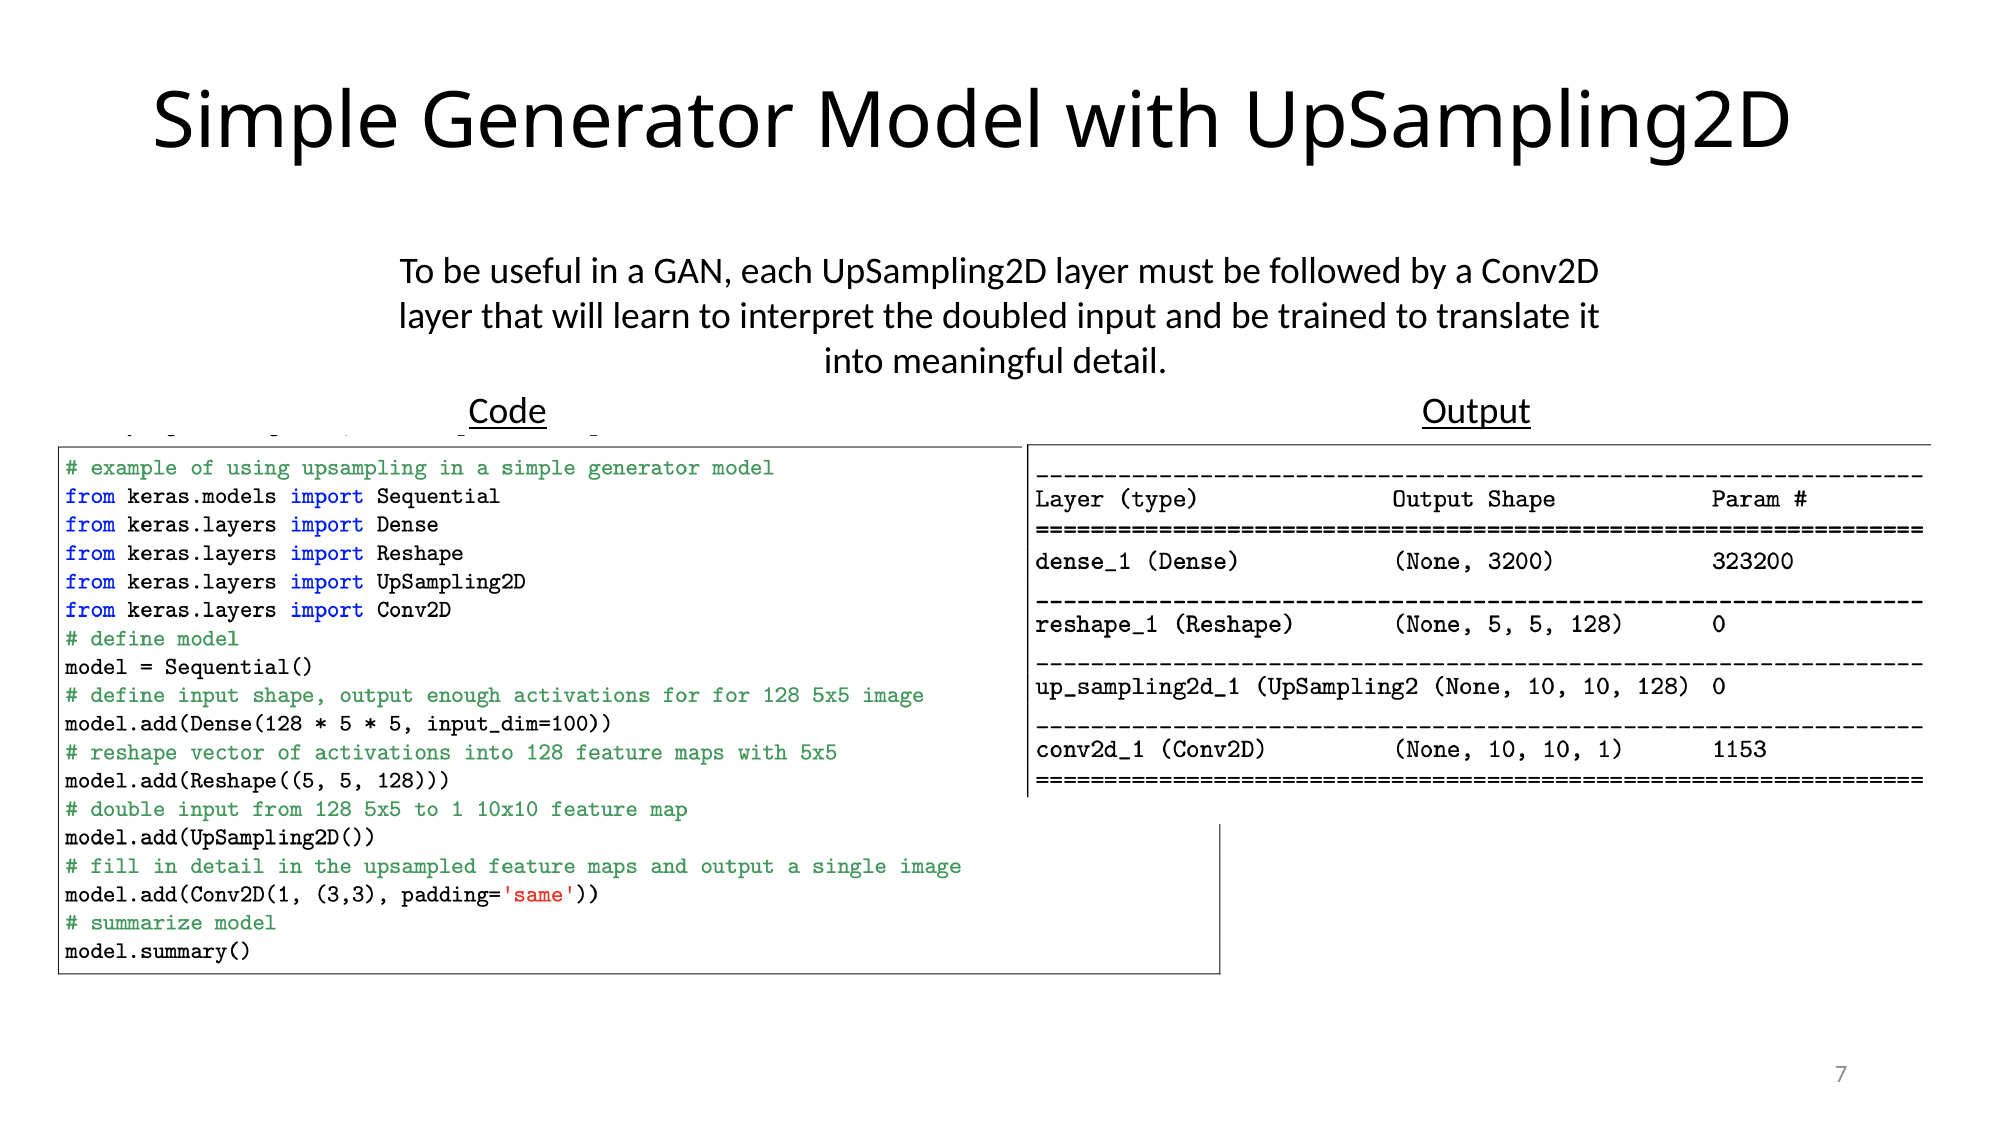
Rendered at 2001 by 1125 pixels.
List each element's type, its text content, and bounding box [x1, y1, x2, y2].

picture [1022, 439, 1931, 824]
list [53, 435, 1228, 980]
text_box To be useful in a GAN, each UpSampling2D layer must be followed by a Conv2D layer that will learn to interpret the doubled input and be trained to translate it into meaningful detail. [362, 238, 1638, 433]
text_box Output [1407, 379, 1547, 439]
slide_number 7 [1412, 1042, 1863, 1103]
text_box Code [453, 379, 562, 435]
title Simple Generator Model with UpSampling2D [137, 59, 1863, 278]
